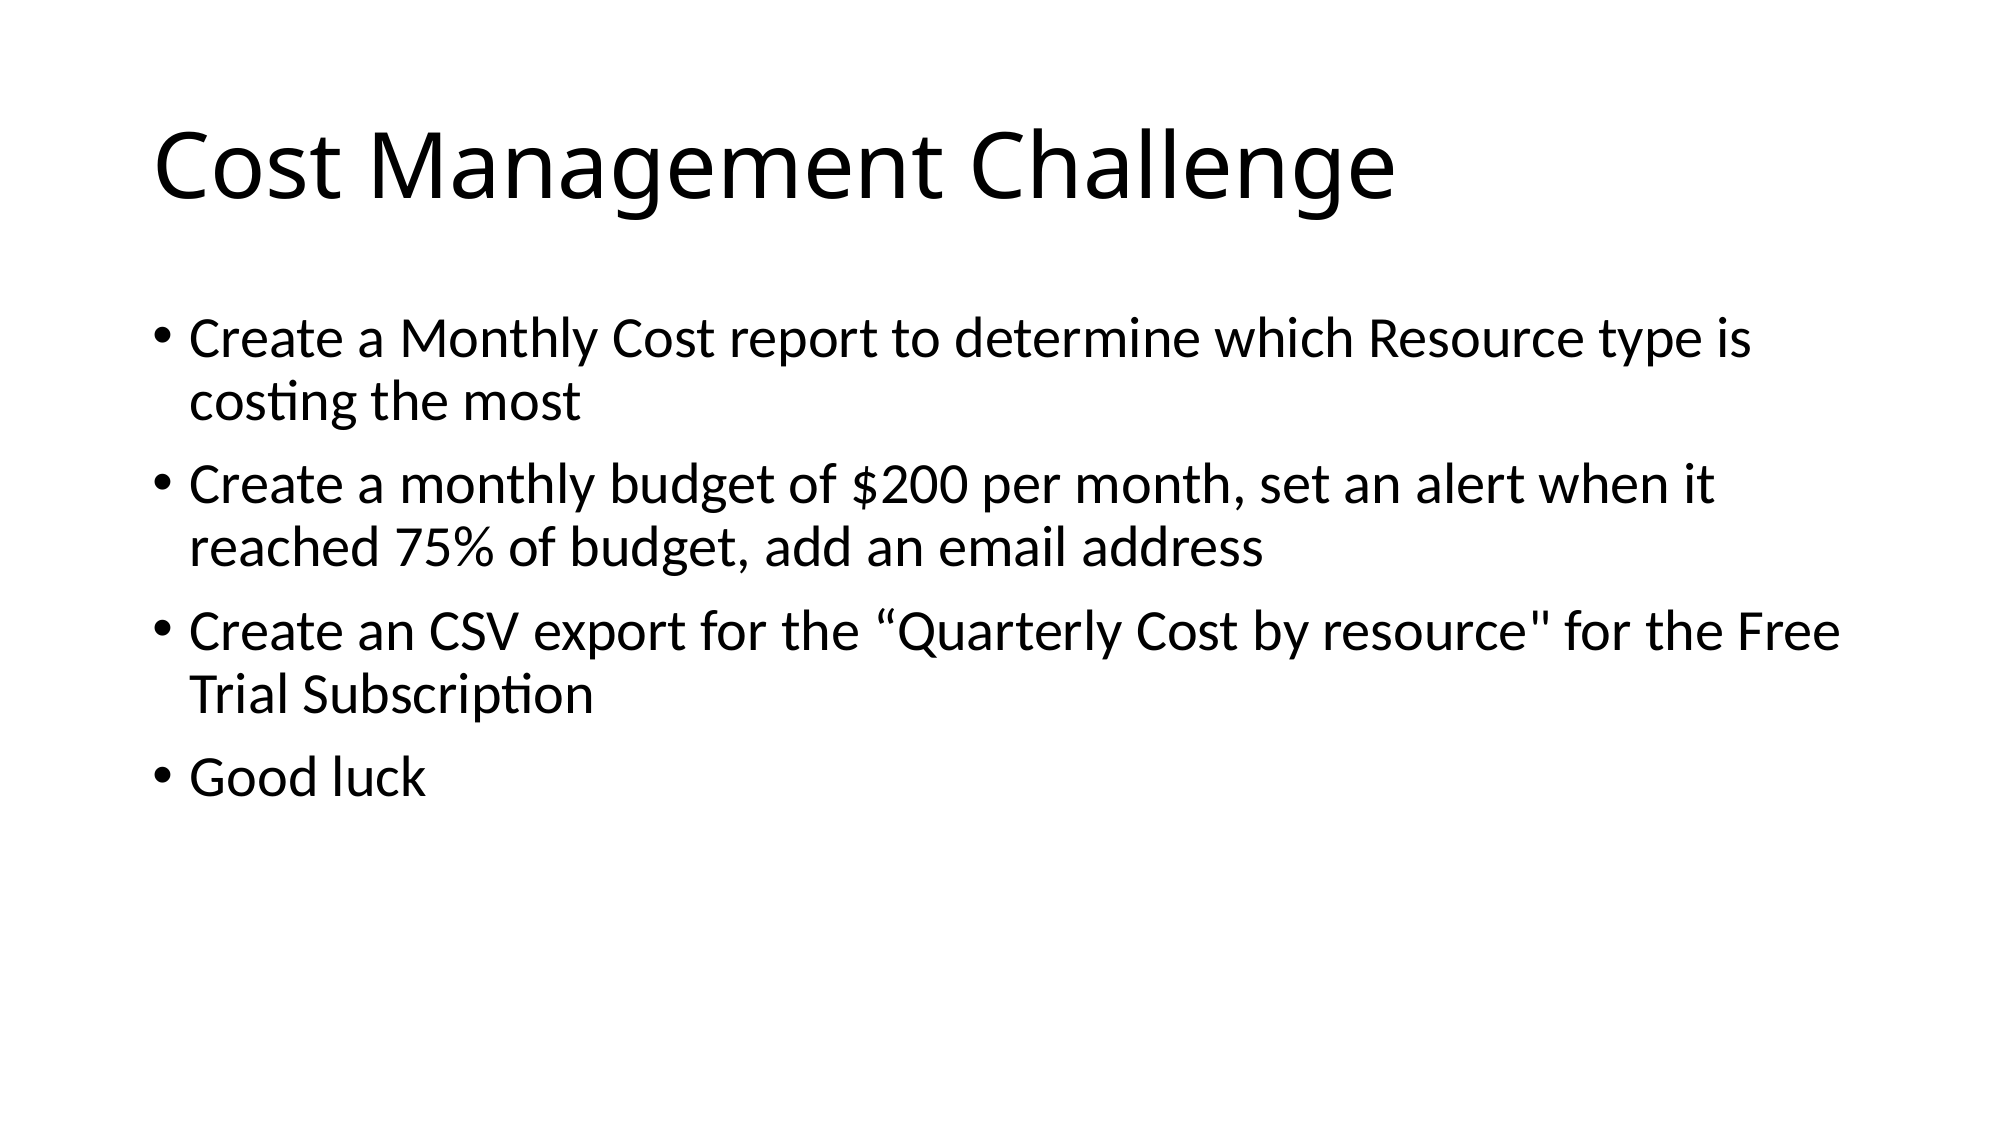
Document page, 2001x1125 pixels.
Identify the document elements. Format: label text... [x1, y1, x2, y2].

title Cost Management Challenge [137, 59, 1863, 278]
list Create a Monthly Cost report to determine which Resource type is costing the most Create a monthly budget of $200 per month, set an alert when it reached 75% of budget, add an email address Create an CSV export for the “Quarterly Cost by resource" for the Free Trial Subscription Good luck [137, 299, 1863, 1014]
